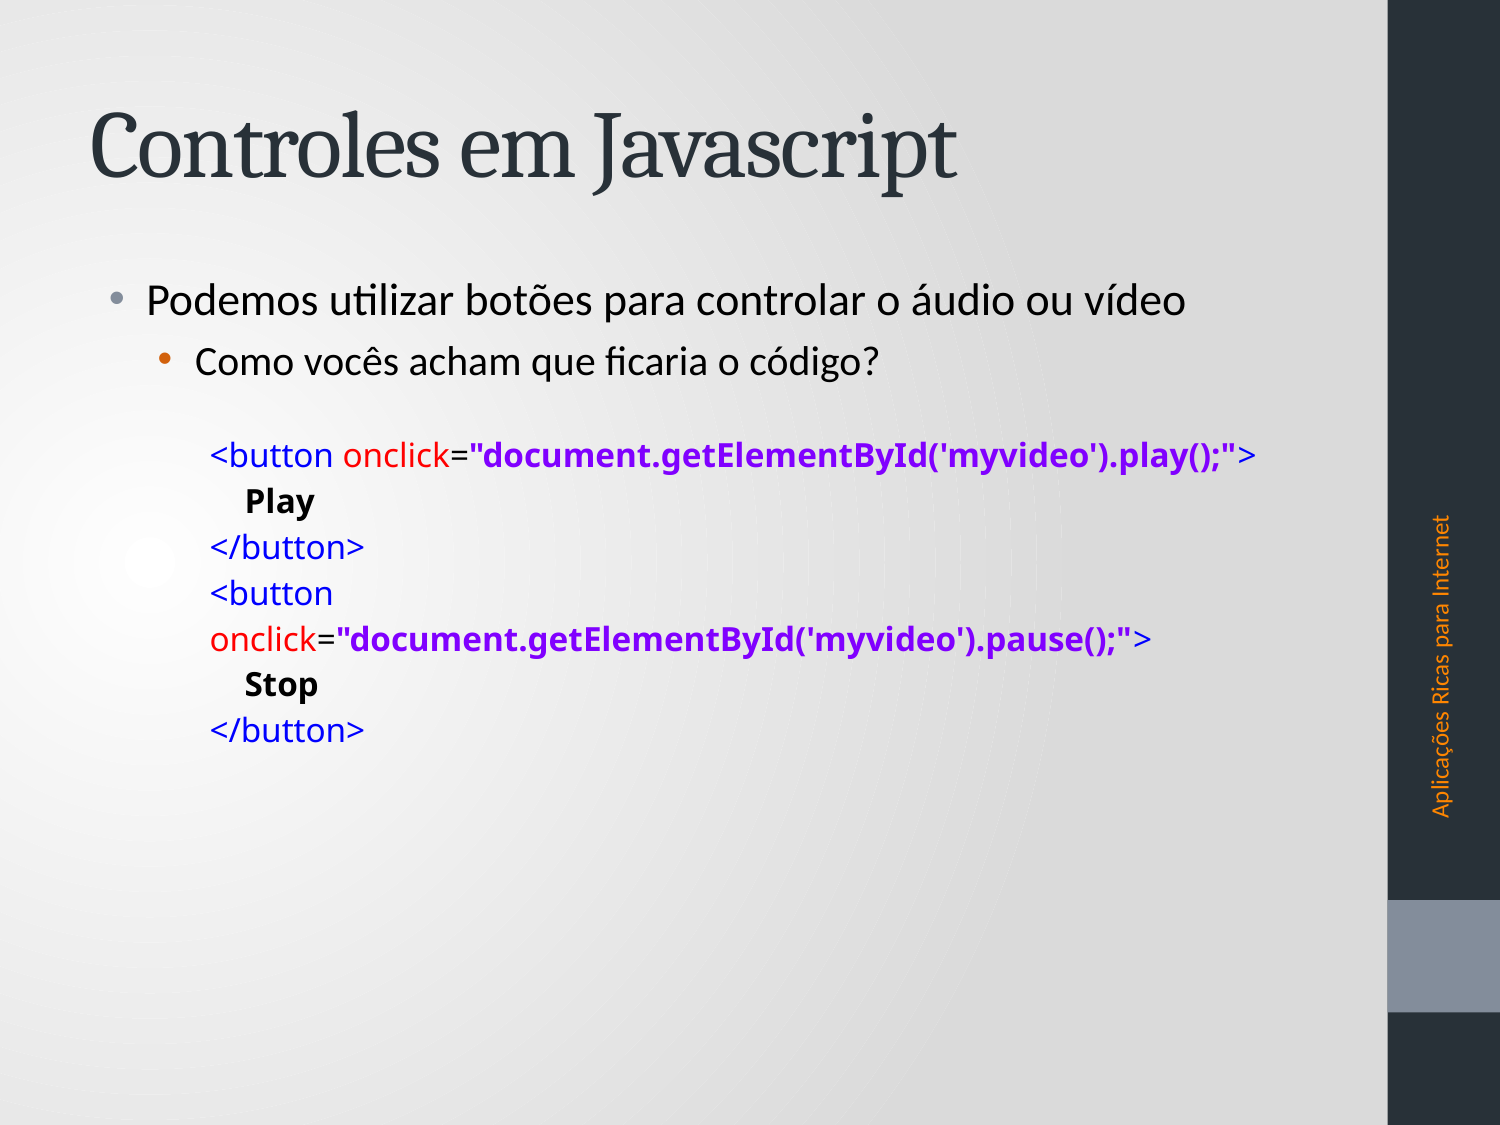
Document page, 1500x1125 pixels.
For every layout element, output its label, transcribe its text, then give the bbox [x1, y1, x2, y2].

title Controles em Javascript [75, 45, 1325, 233]
text_box <button onclick="document.getElementById('myvideo').play();"> Play </button> <button onclick="document.getElementById('myvideo').pause();"> Stop </button> [194, 420, 1282, 757]
list Podemos utilizar botões para controlar o áudio ou vídeo Como vocês acham que ficaria o código? [75, 262, 1325, 1050]
footer Aplicações Ricas para Internet [1408, 500, 1469, 889]
